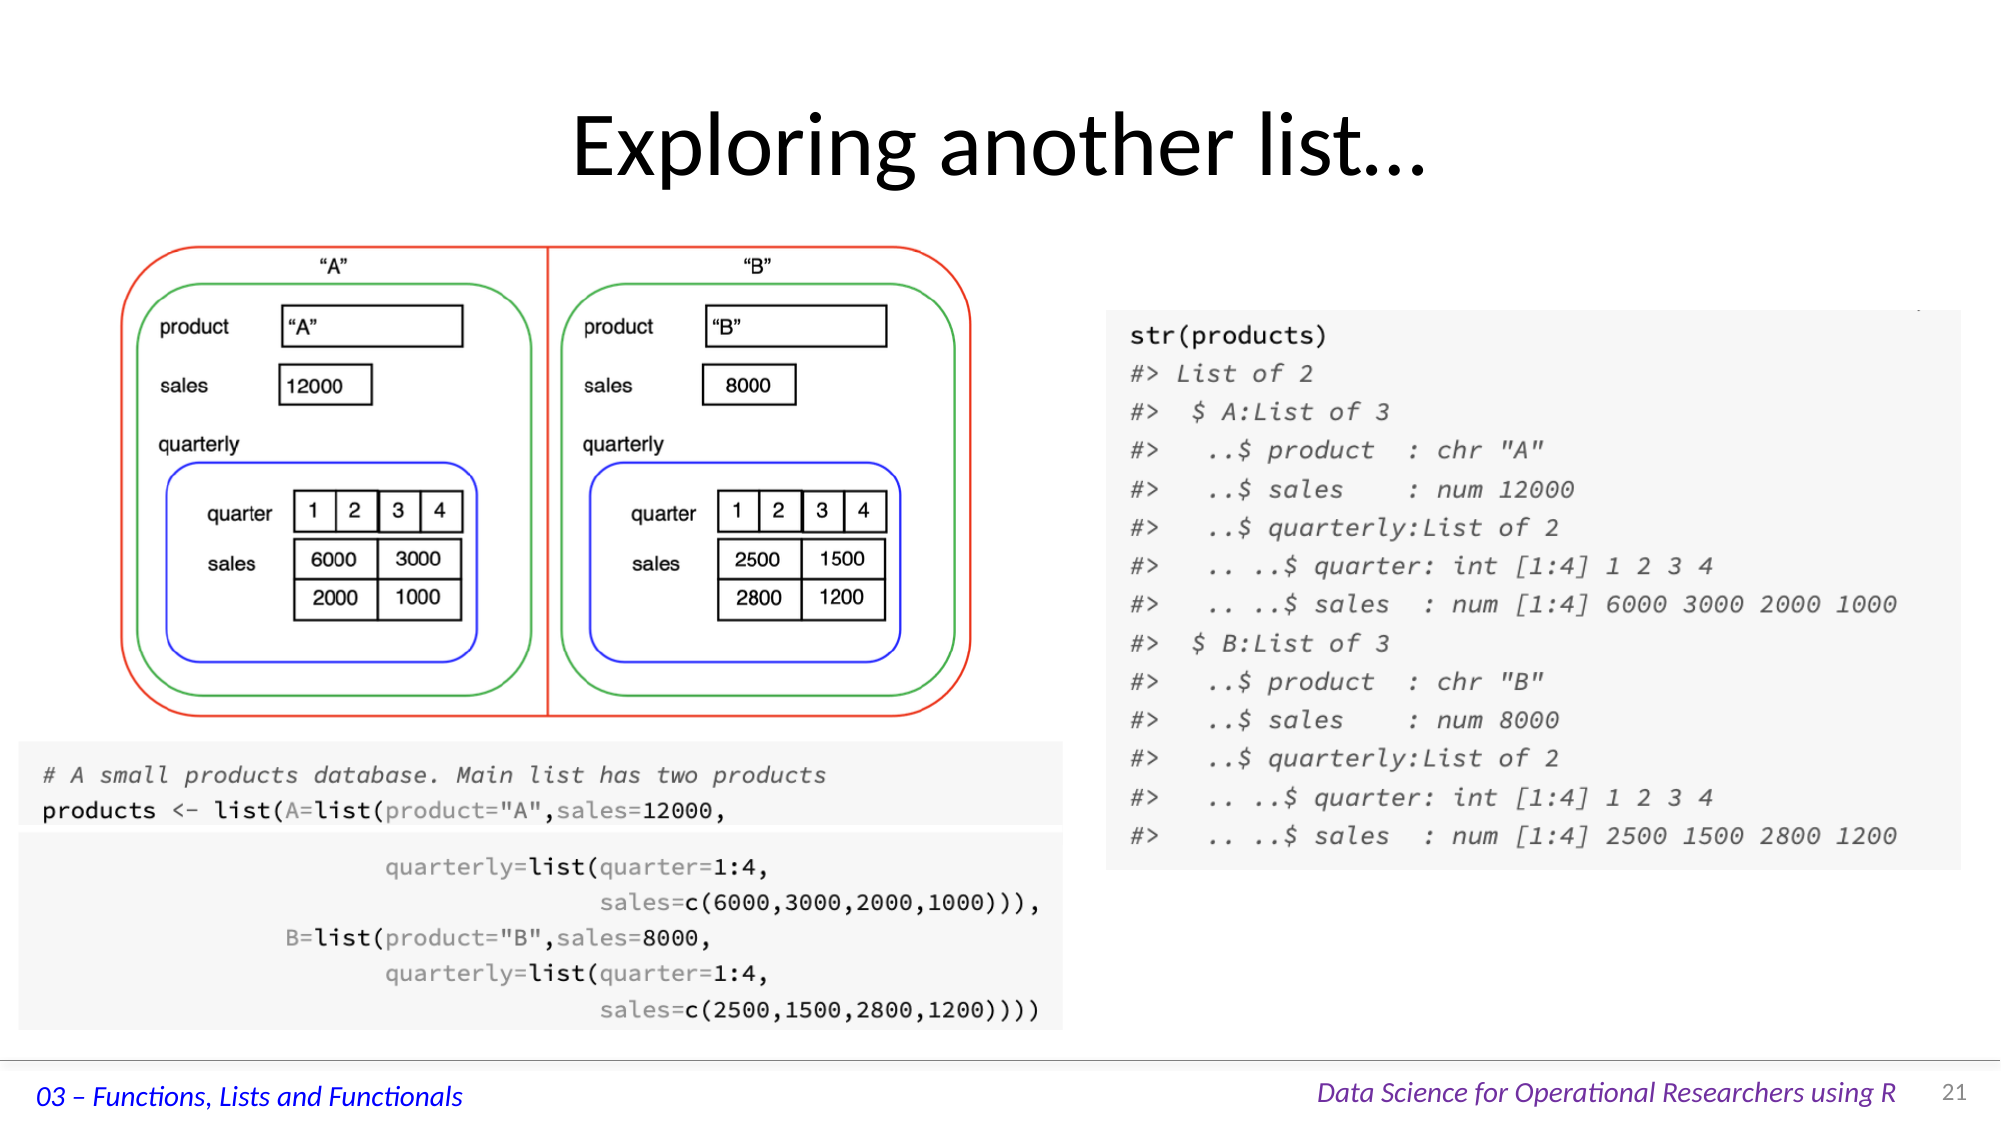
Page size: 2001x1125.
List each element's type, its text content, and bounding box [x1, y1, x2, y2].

picture [1105, 310, 1961, 870]
slide_number 21 [1899, 1060, 1983, 1120]
picture [16, 212, 1063, 1030]
title Exploring another list… [99, 45, 1900, 233]
